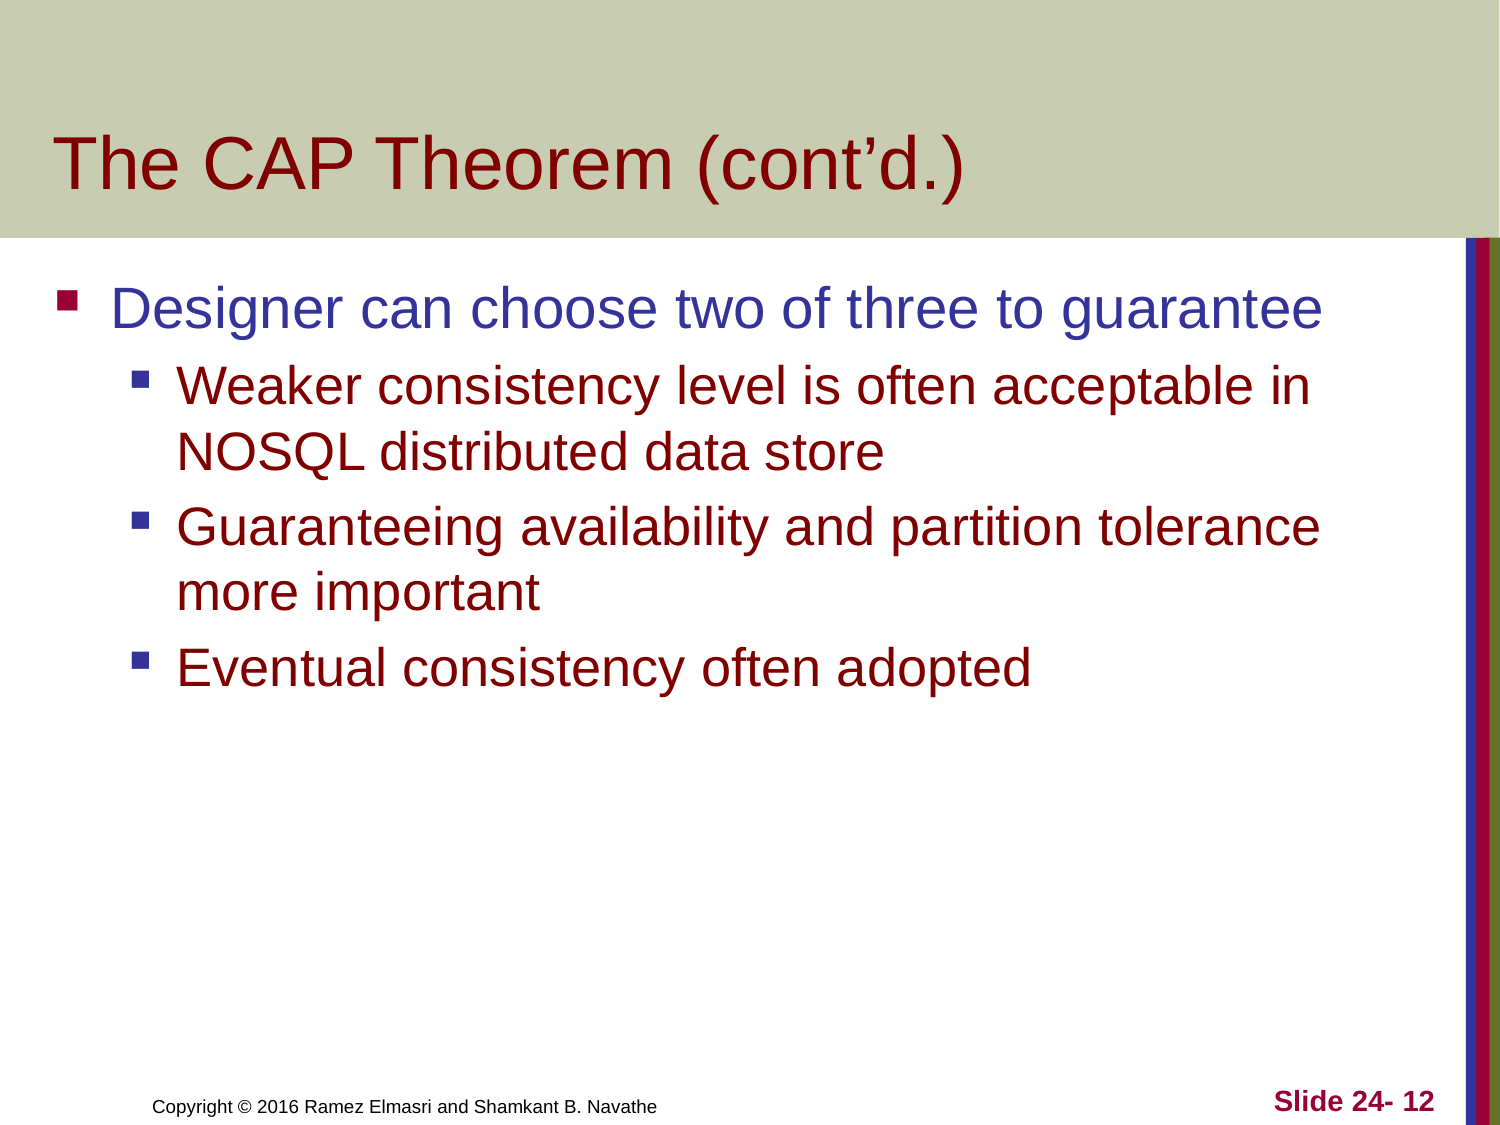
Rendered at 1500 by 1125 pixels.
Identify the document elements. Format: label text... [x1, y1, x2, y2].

title The CAP Theorem (cont’d.) [37, 49, 1317, 213]
list Designer can choose two of three to guarantee Weaker consistency level is often acceptable in NOSQL distributed data store Guaranteeing availability and partition tolerance more important Eventual consistency often adopted [39, 262, 1400, 1013]
slide_number Slide 24- 12 [1137, 1049, 1451, 1125]
